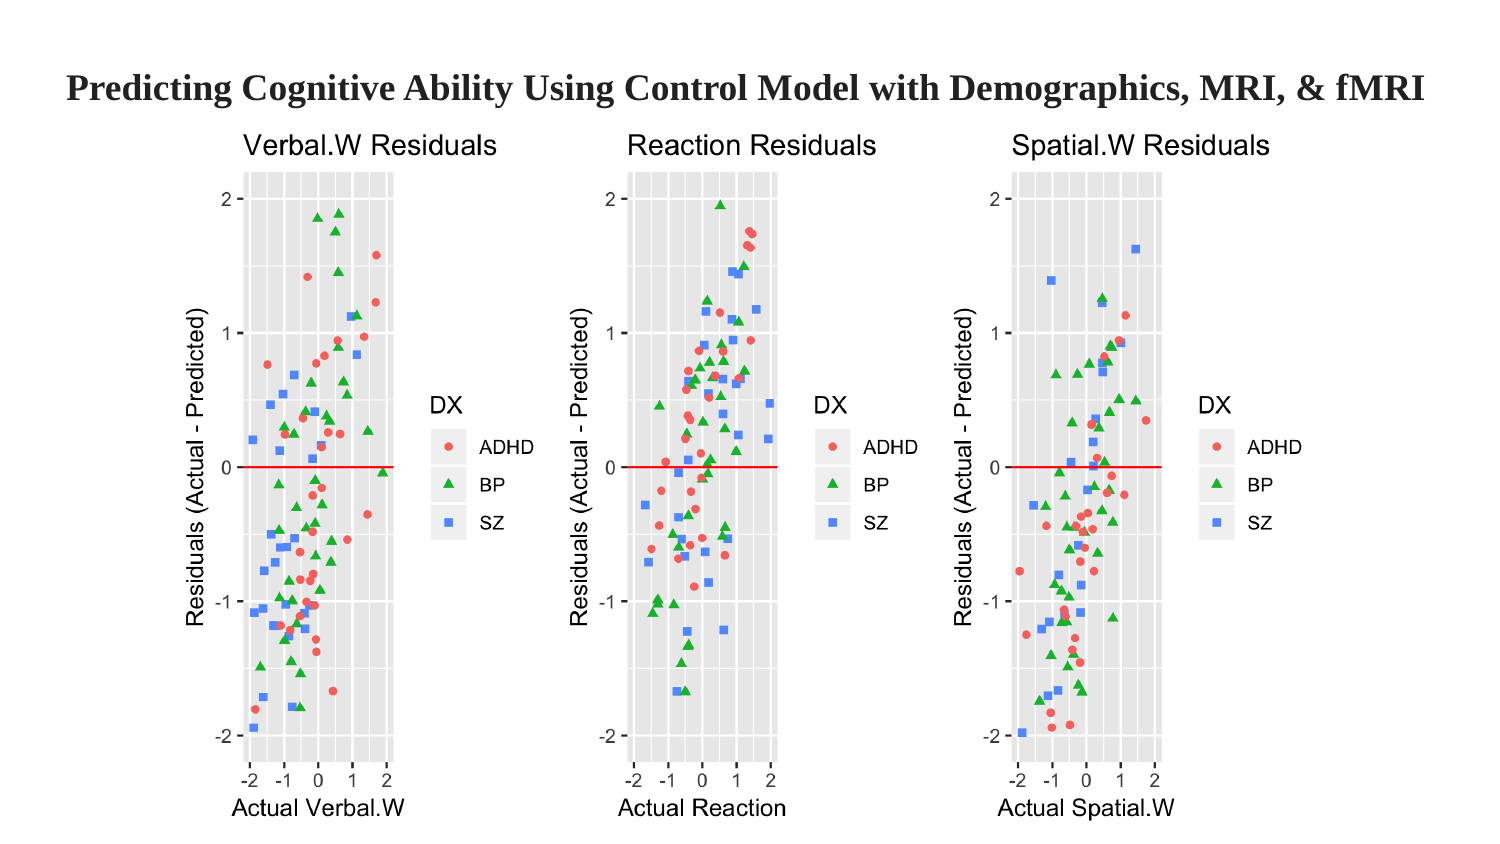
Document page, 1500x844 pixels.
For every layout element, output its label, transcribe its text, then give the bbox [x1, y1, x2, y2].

title Predicting Cognitive Ability Using Control Model with Demographics, MRI, & fMRI [51, 48, 1449, 180]
picture [174, 122, 1326, 834]
